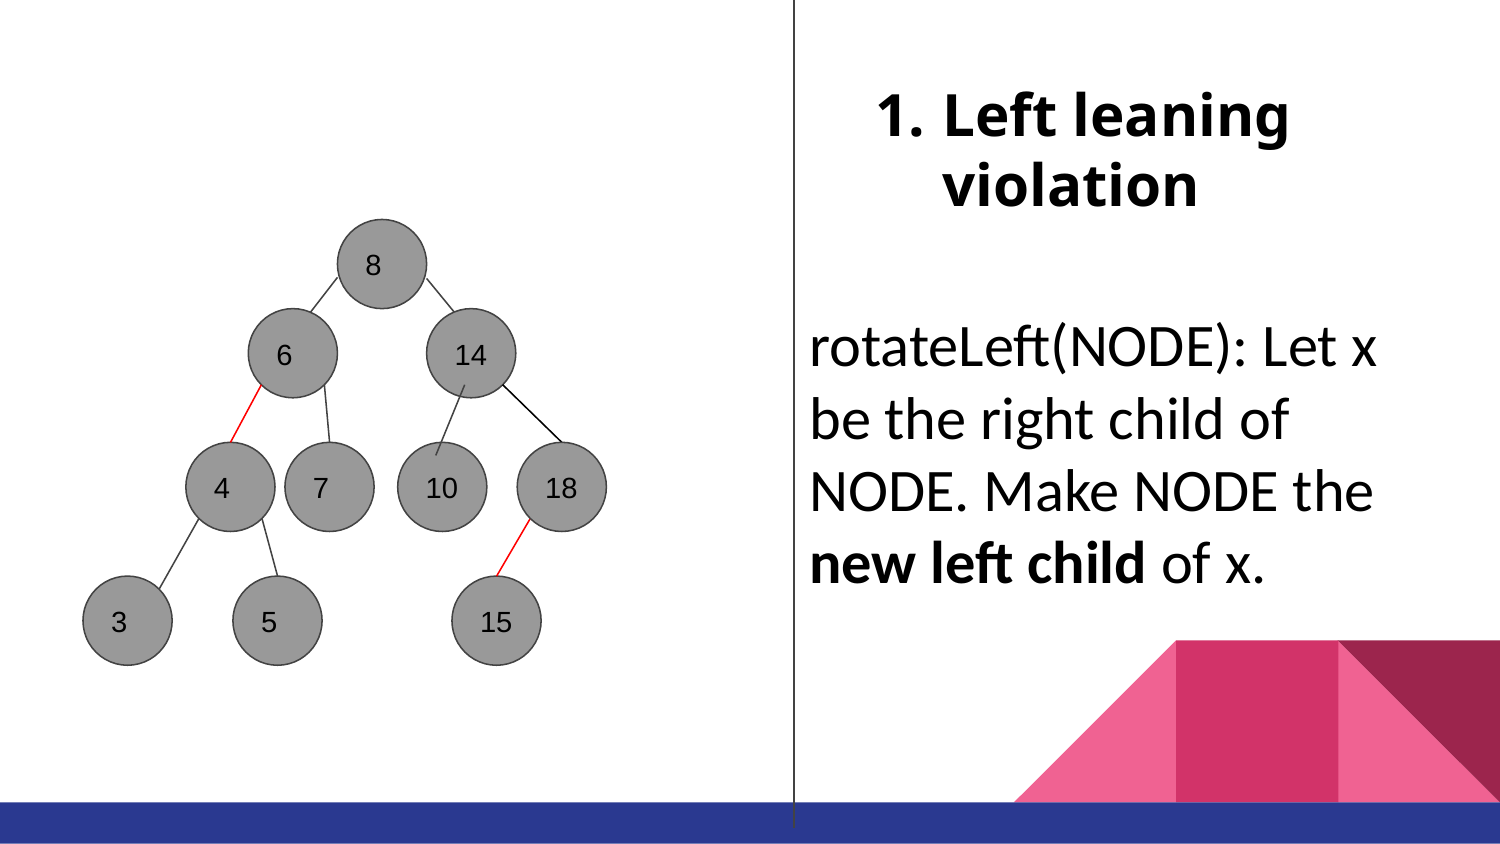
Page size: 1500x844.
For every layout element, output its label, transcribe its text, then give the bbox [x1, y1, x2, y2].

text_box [261, 518, 278, 577]
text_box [496, 518, 531, 577]
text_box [324, 384, 330, 443]
text_box 10 [397, 444, 487, 532]
text_box 15 [451, 576, 542, 666]
text_box rotateLeft(NODE): Let x be the right child of NODE. Make NODE the new left child of x. [799, 291, 1451, 628]
text_box 5 [232, 576, 323, 666]
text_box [502, 384, 562, 443]
text_box 18 [517, 442, 607, 532]
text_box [426, 278, 459, 317]
text_box 14 [426, 308, 516, 398]
text_box 4 [185, 442, 276, 532]
text_box Left leaning violation [852, 63, 1451, 228]
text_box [230, 384, 262, 443]
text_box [305, 276, 338, 318]
text_box 8 [337, 219, 427, 309]
text_box 3 [82, 576, 173, 666]
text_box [158, 518, 200, 590]
text_box 6 [248, 308, 338, 398]
text_box 7 [284, 442, 375, 532]
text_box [435, 384, 465, 456]
